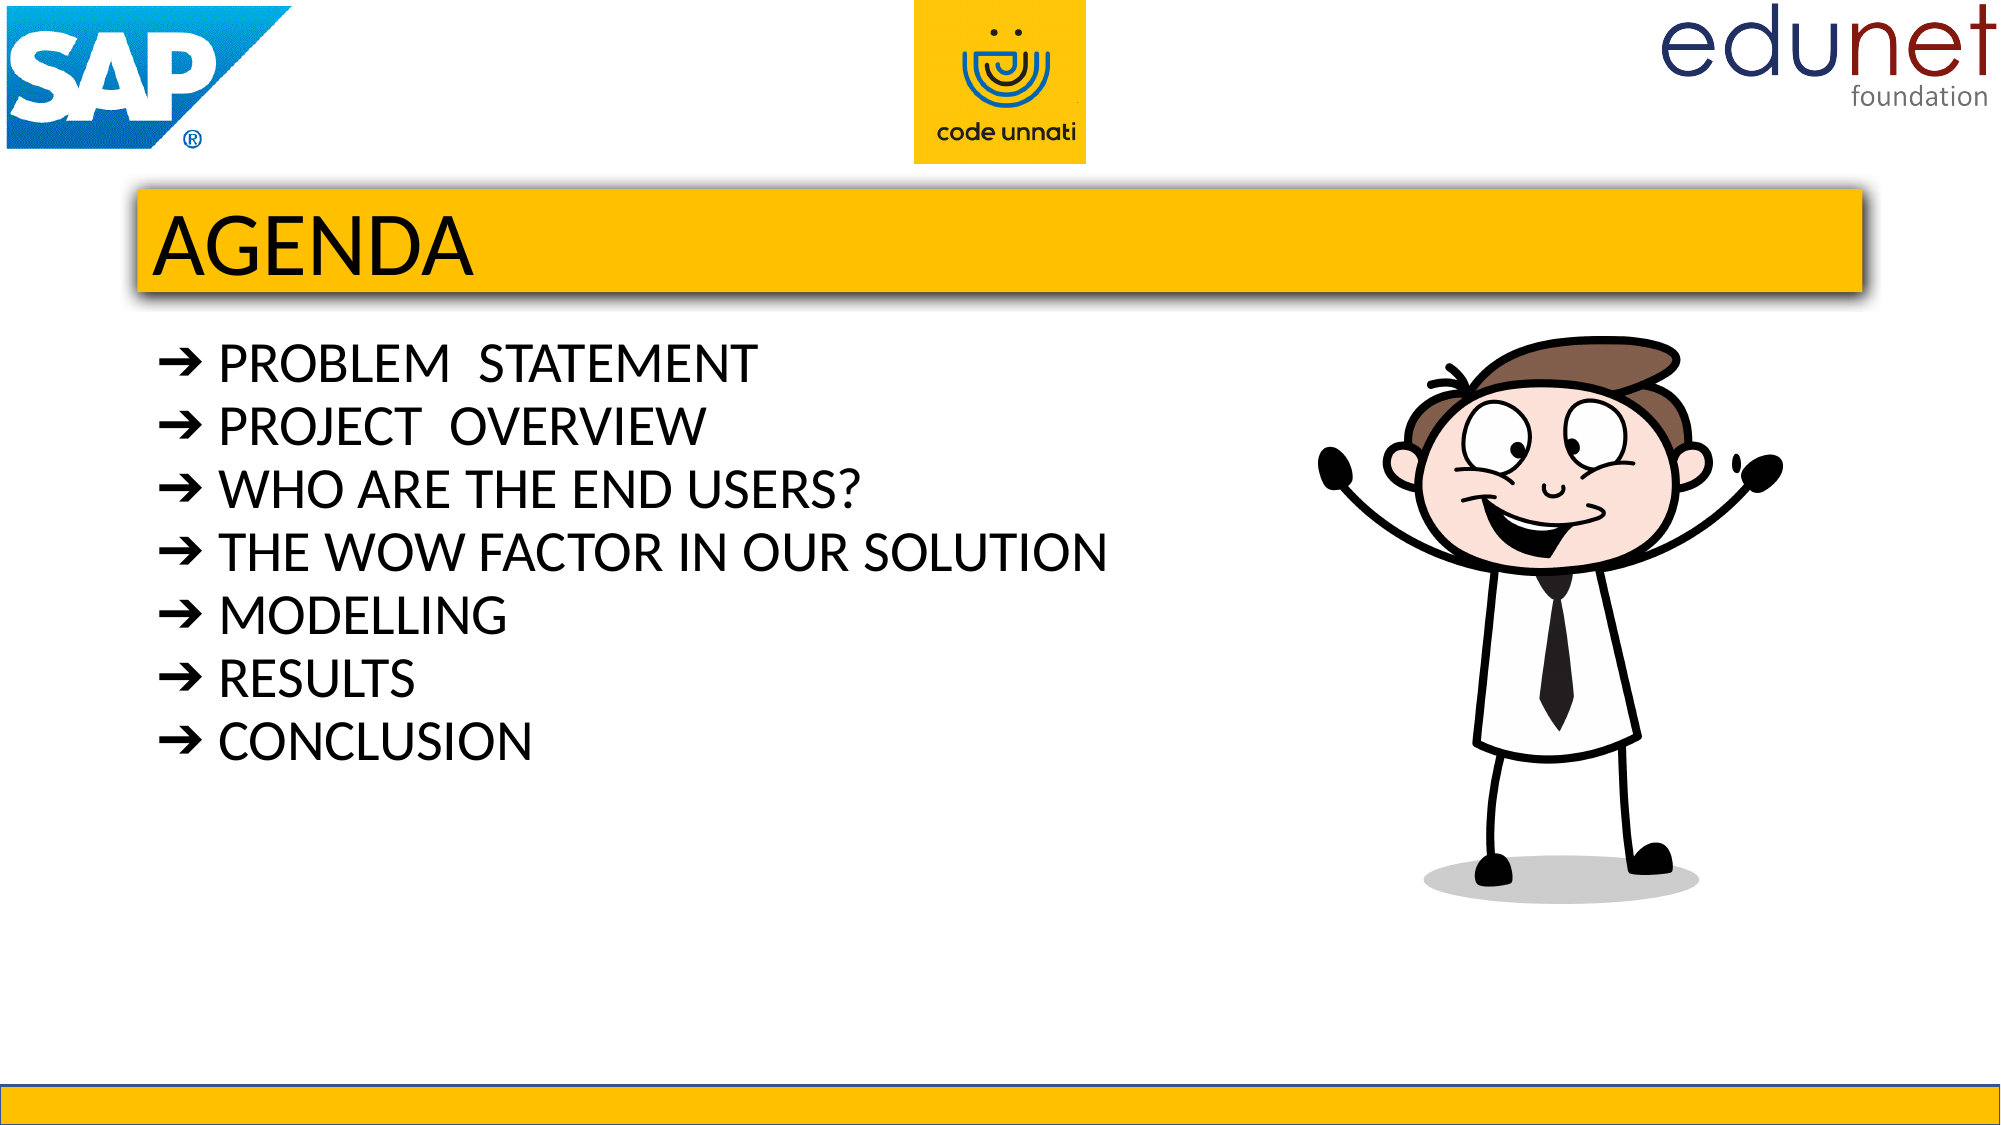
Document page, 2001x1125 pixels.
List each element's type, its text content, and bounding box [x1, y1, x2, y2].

picture [1654, 0, 2000, 113]
title AGENDA [136, 187, 1864, 294]
picture [0, 0, 339, 157]
picture [1318, 336, 1783, 904]
picture [914, 0, 1086, 164]
list PROBLEM STATEMENT PROJECT OVERVIEW WHO ARE THE END USERS? THE WOW FACTOR IN OUR SOLUTION MODELLING RESULTS CONCLUSION [137, 324, 1863, 1014]
